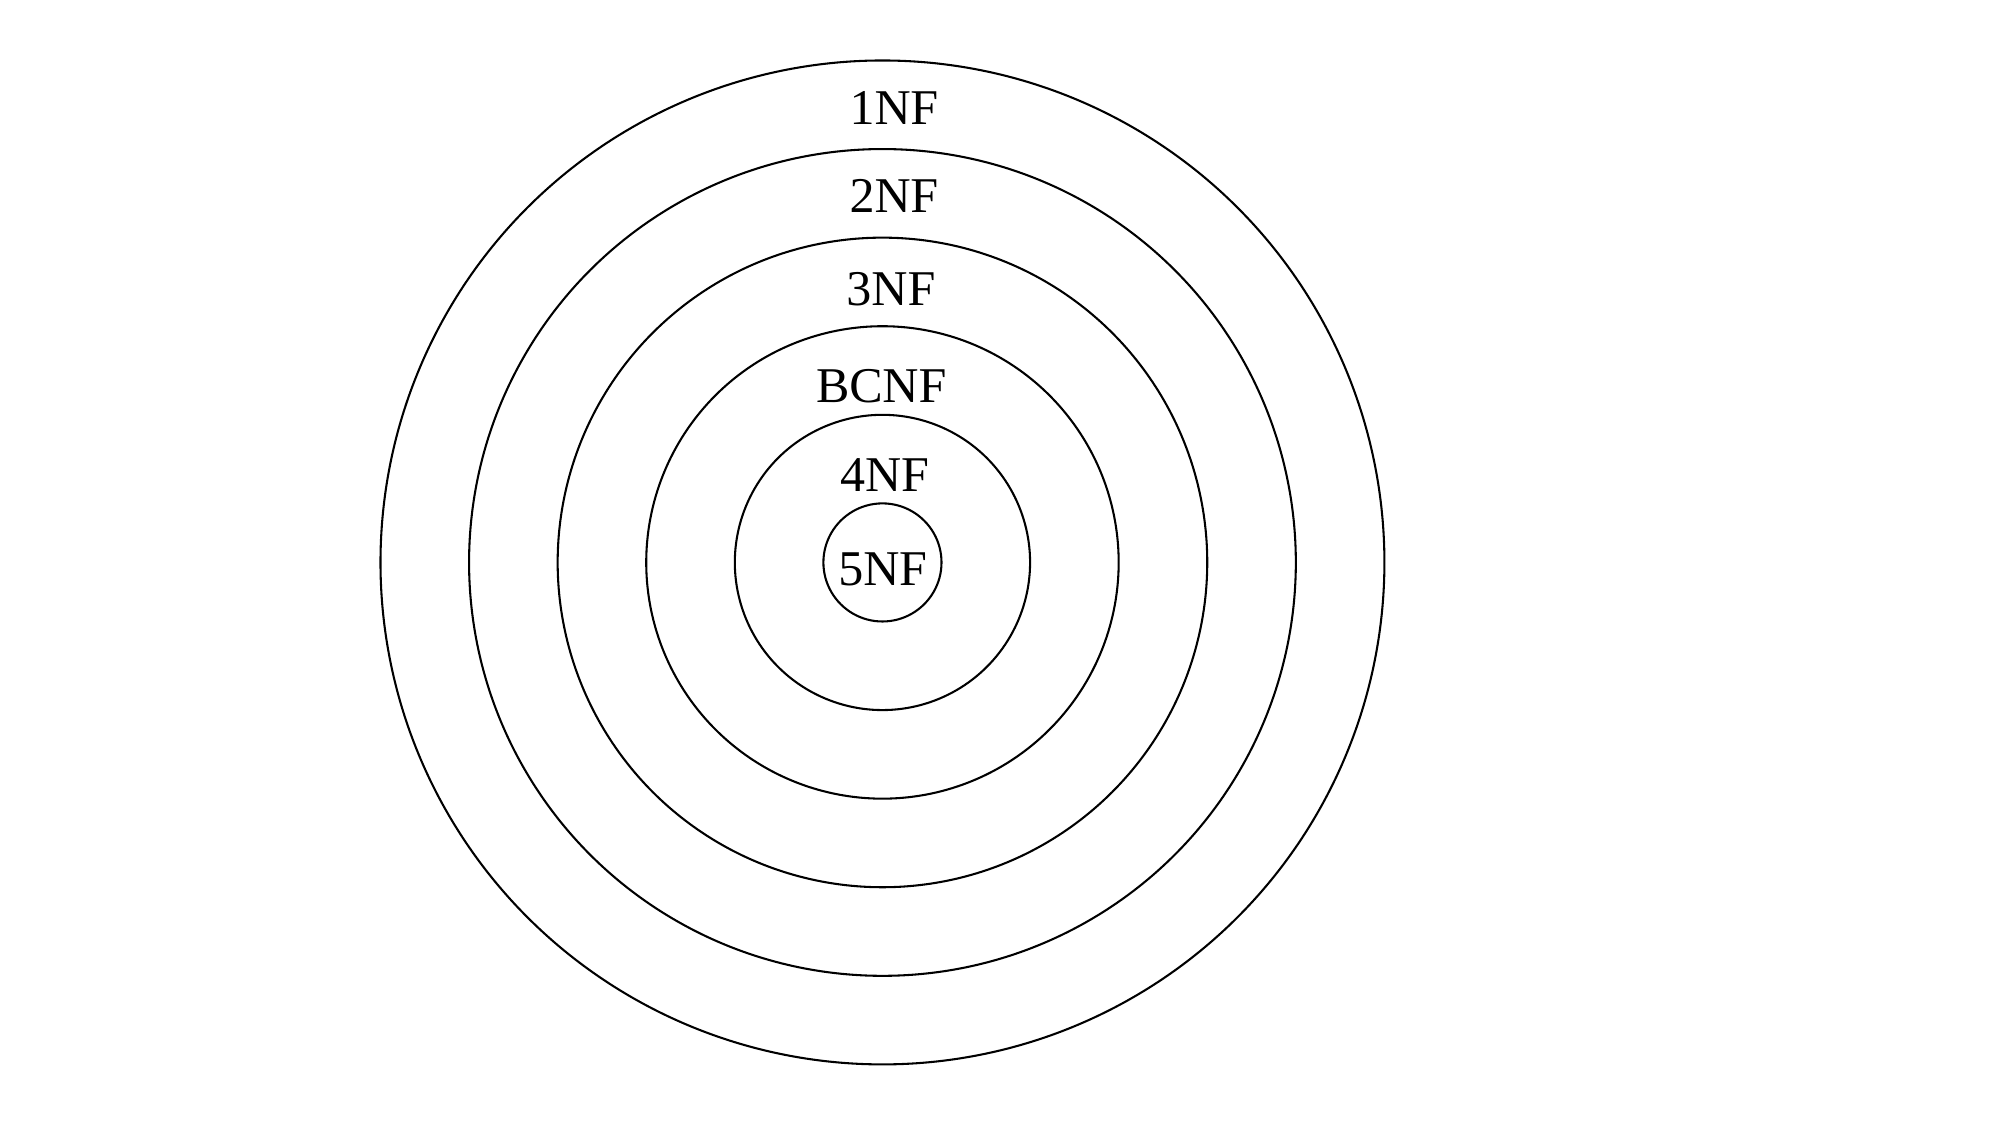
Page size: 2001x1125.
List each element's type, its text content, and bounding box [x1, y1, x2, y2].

text_box [379, 59, 1386, 1066]
text_box 1NF [834, 66, 1006, 142]
text_box 4NF [825, 434, 996, 509]
text_box 3NF [831, 248, 1003, 323]
text_box 2NF [834, 155, 1006, 231]
text_box 5NF [823, 527, 995, 603]
text_box BCNF [801, 345, 972, 421]
